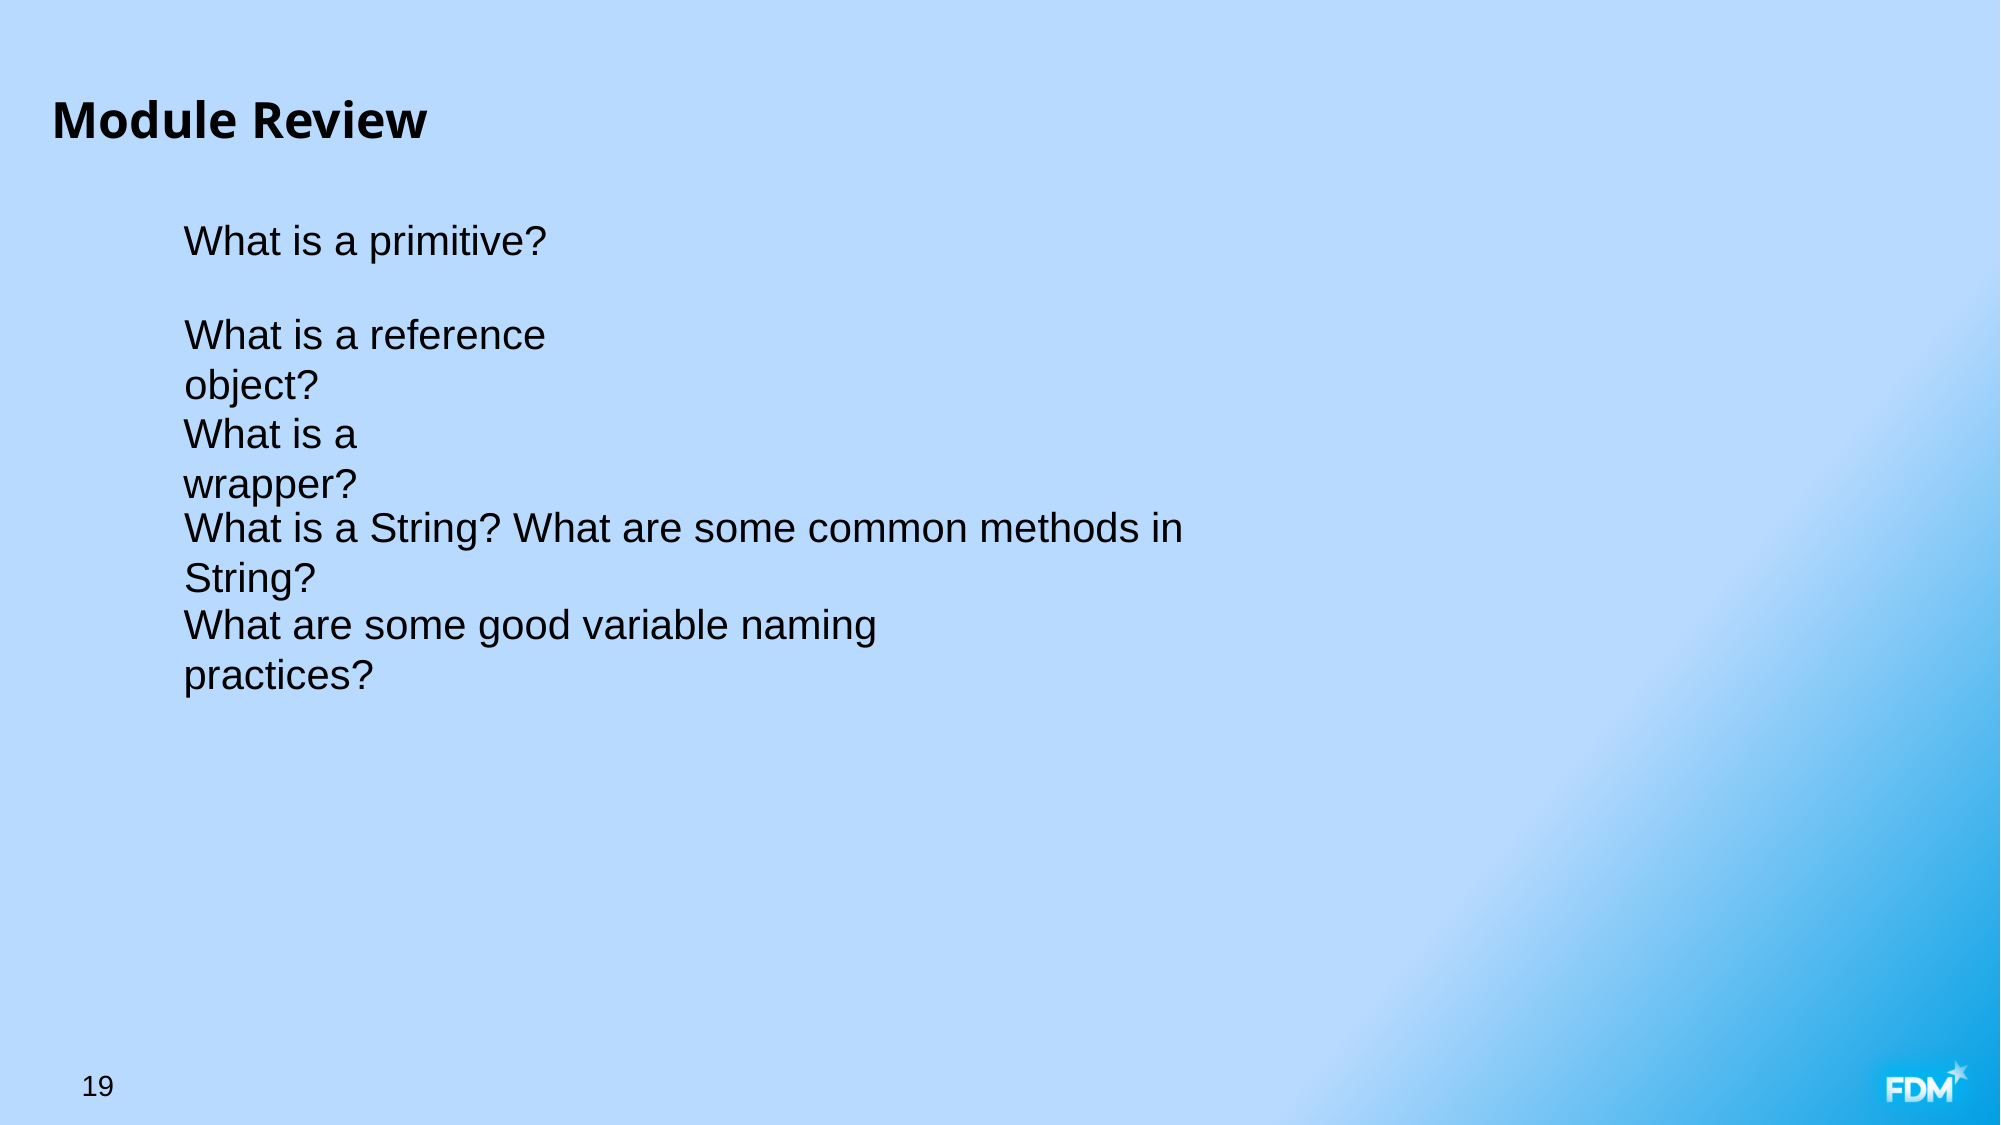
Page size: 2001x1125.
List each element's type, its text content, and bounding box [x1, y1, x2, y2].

text_box What is a wrapper? [164, 395, 562, 468]
slide_number 19 [66, 1060, 534, 1110]
text_box What is a reference object? [165, 297, 711, 370]
text_box What is a String? What are some common methods in String? [165, 489, 1346, 562]
text_box What are some good variable naming practices? [165, 586, 1098, 659]
picture [1858, 1029, 2000, 1125]
text_box What is a primitive? [165, 203, 578, 276]
text_box Module Review [39, 76, 1879, 159]
